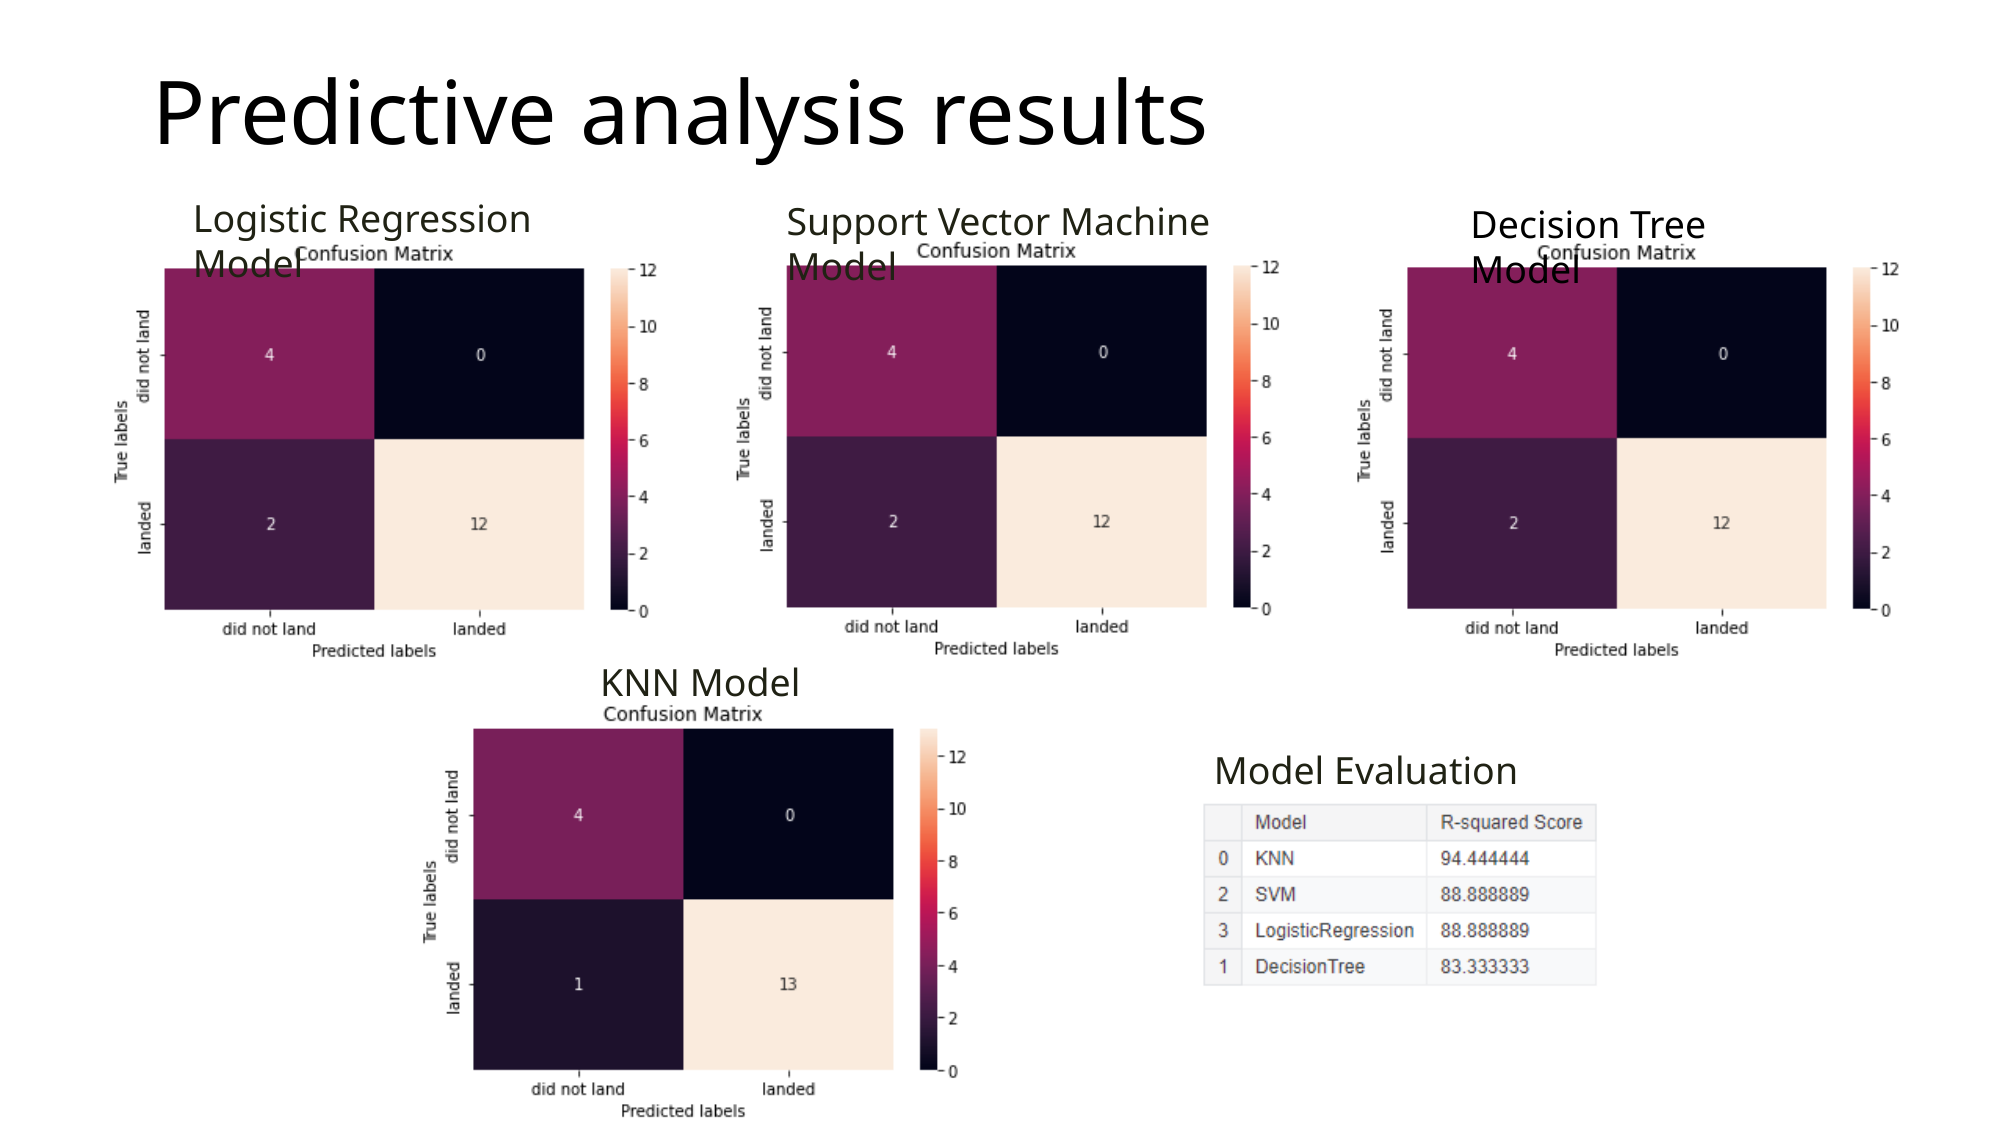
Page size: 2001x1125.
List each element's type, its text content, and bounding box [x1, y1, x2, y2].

picture [96, 217, 698, 680]
text_box KNN Model [585, 652, 844, 693]
text_box Logistic Regression Model [178, 187, 638, 217]
picture [411, 693, 983, 1125]
title Predictive analysis results [137, 59, 1863, 278]
text_box Decision Tree Model [1455, 193, 1831, 229]
text_box Support Vector Machine Model [771, 190, 1301, 225]
text_box Model Evaluation [1199, 739, 2000, 800]
picture [726, 225, 1301, 672]
picture [1198, 800, 1608, 998]
picture [1352, 229, 1934, 667]
